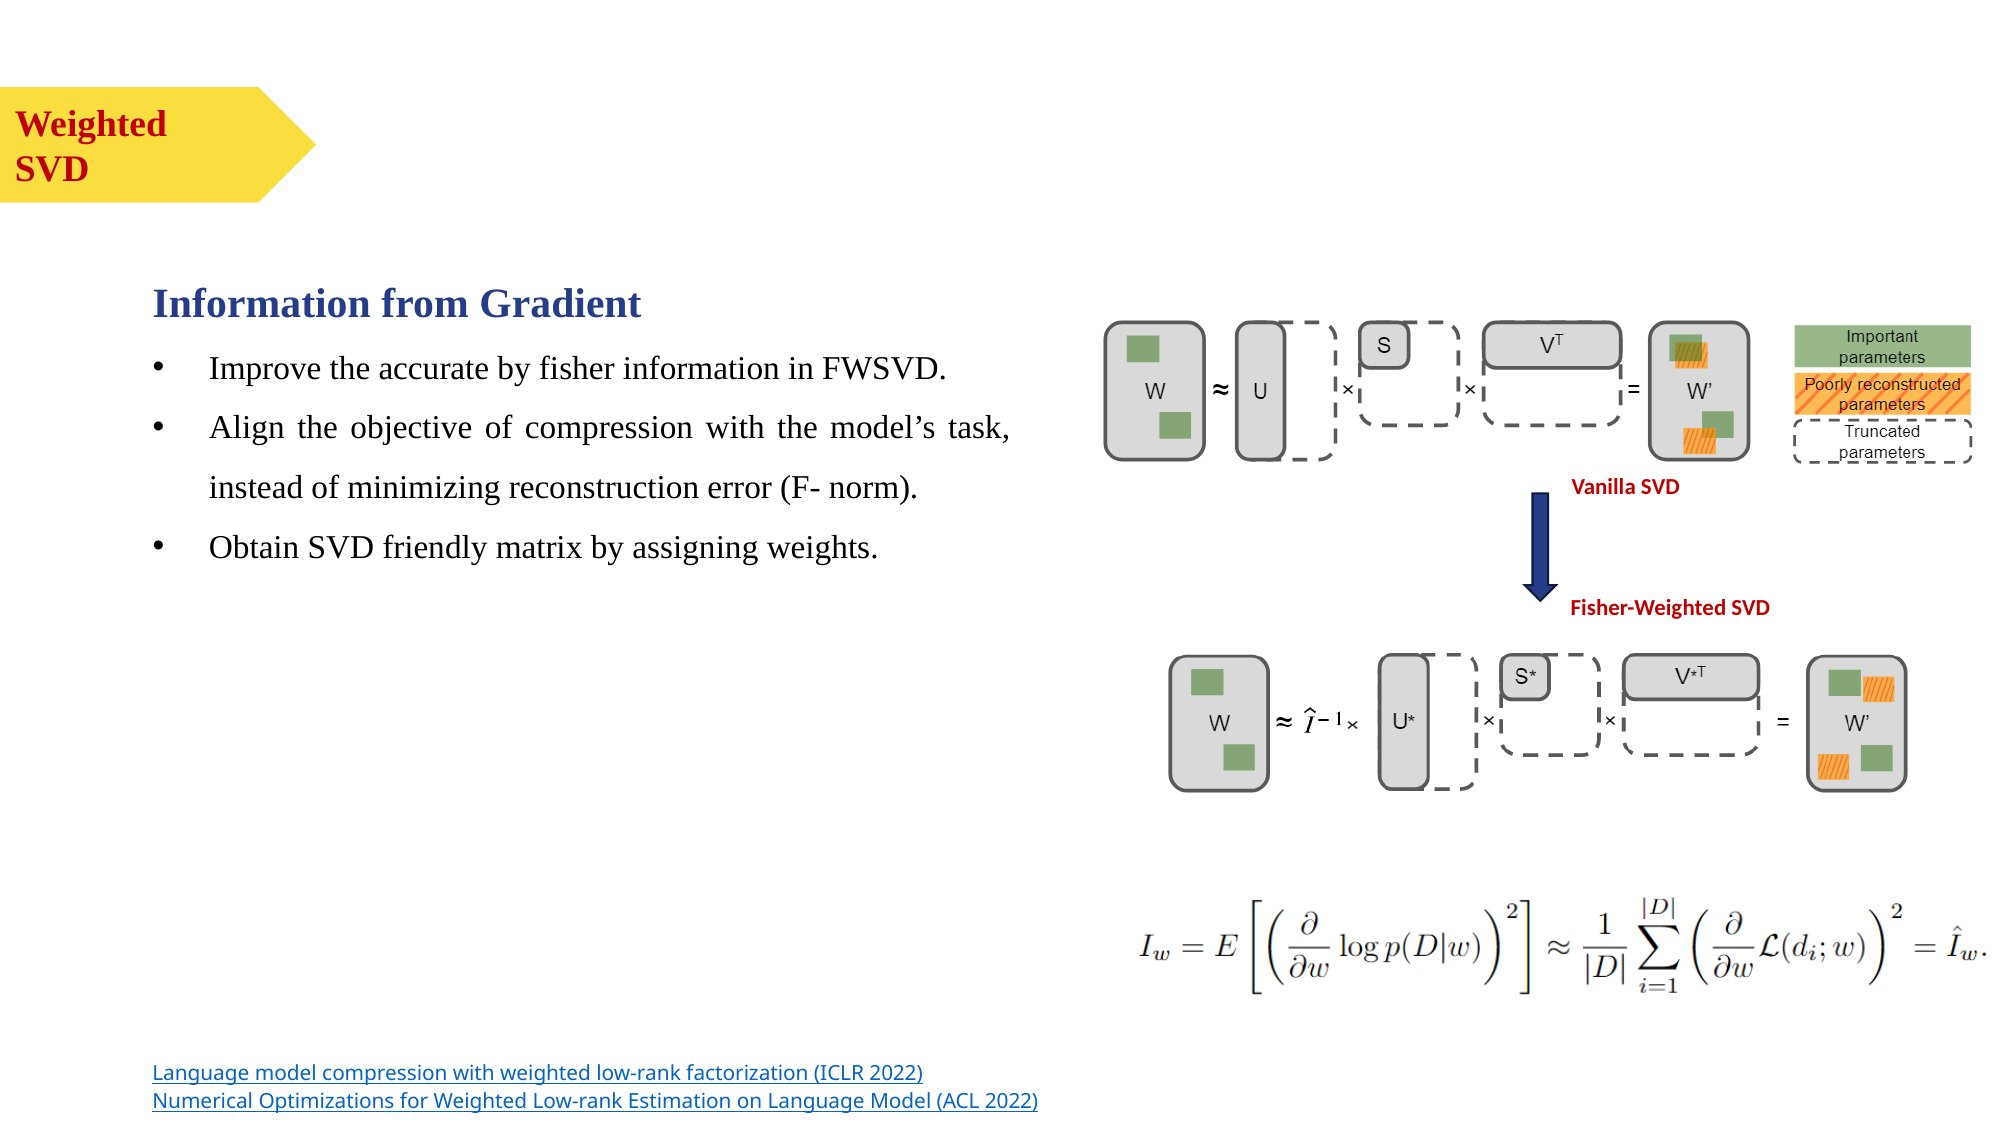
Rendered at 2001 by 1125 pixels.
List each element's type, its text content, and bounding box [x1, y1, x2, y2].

text_box Vanilla SVD [1556, 490, 1702, 507]
picture [1115, 876, 1997, 1018]
text_box [1522, 492, 1559, 603]
picture [1143, 633, 1937, 819]
text_box Weighted SVD [0, 91, 262, 197]
picture [1080, 288, 2000, 490]
text_box Information from Gradient Improve the accurate by fisher information in FWSVD. Align the objective of compression with the model’s task, instead of minimizing reconstruction error (F- norm). Obtain SVD friendly matrix by assigning weights. [137, 243, 1027, 573]
text_box Fisher-Weighted SVD [1555, 585, 1801, 628]
text_box [0, 86, 318, 204]
text_box Language model compression with weighted low-rank factorization (ICLR 2022) Numerical Optimizations for Weighted Low-rank Estimation on Language Model (ACL 2022) [137, 1052, 1673, 1124]
